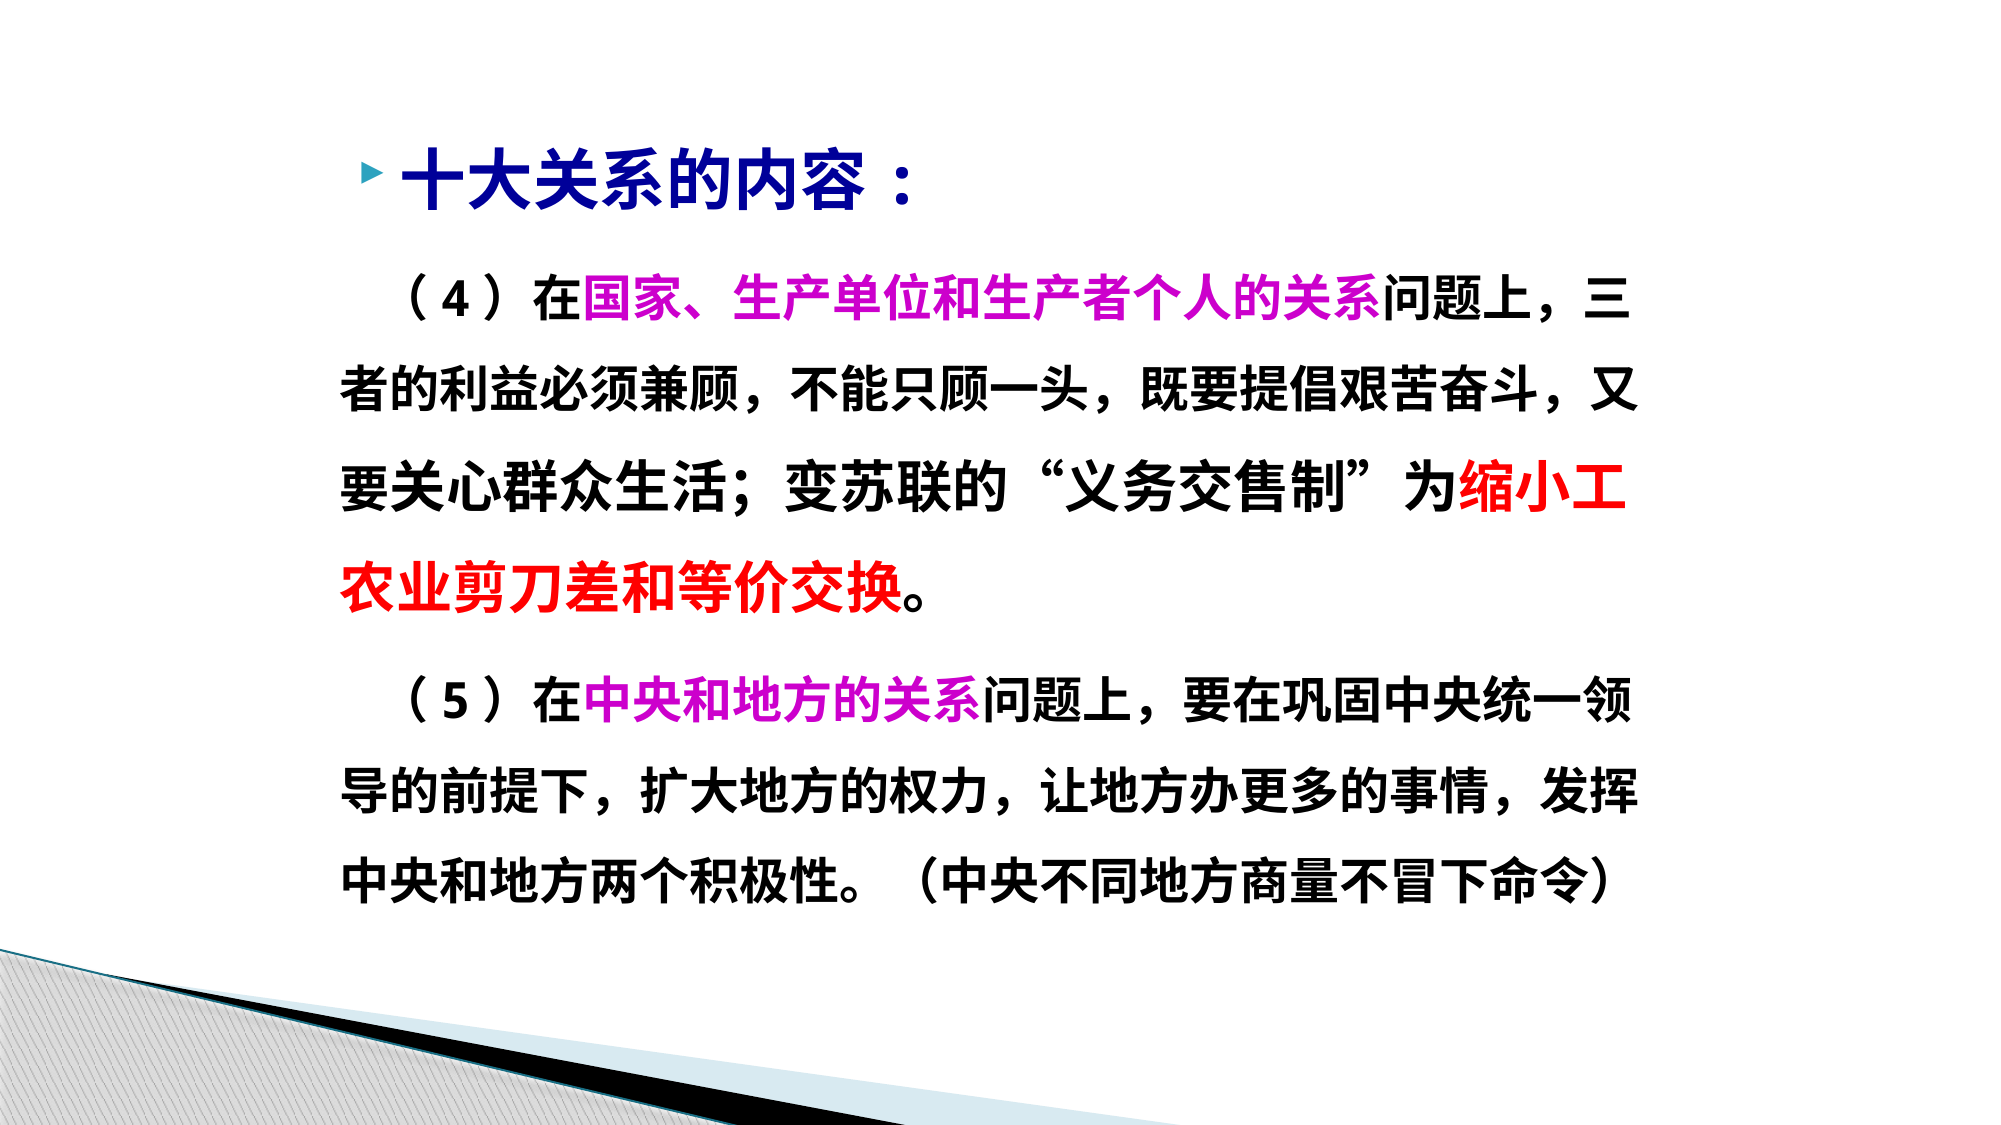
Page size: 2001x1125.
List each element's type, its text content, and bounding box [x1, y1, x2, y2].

list 十大关系的内容: （4）在国家、生产单位和生产者个人的关系问题上，三者的利益必须兼顾，不能只顾一头，既要提倡艰苦奋斗，又要关心群众生活；变苏联的“义务交售制”为缩小工农业剪刀差和等价交换。 （5）在中央和地方的关系问题上，要在巩固中央统一领导的前提下，扩大地方的权力，让地方办更多的事情，发挥中央和地方两个积极性。（中央不同地方商量不冒下命令） [324, 62, 1672, 1019]
